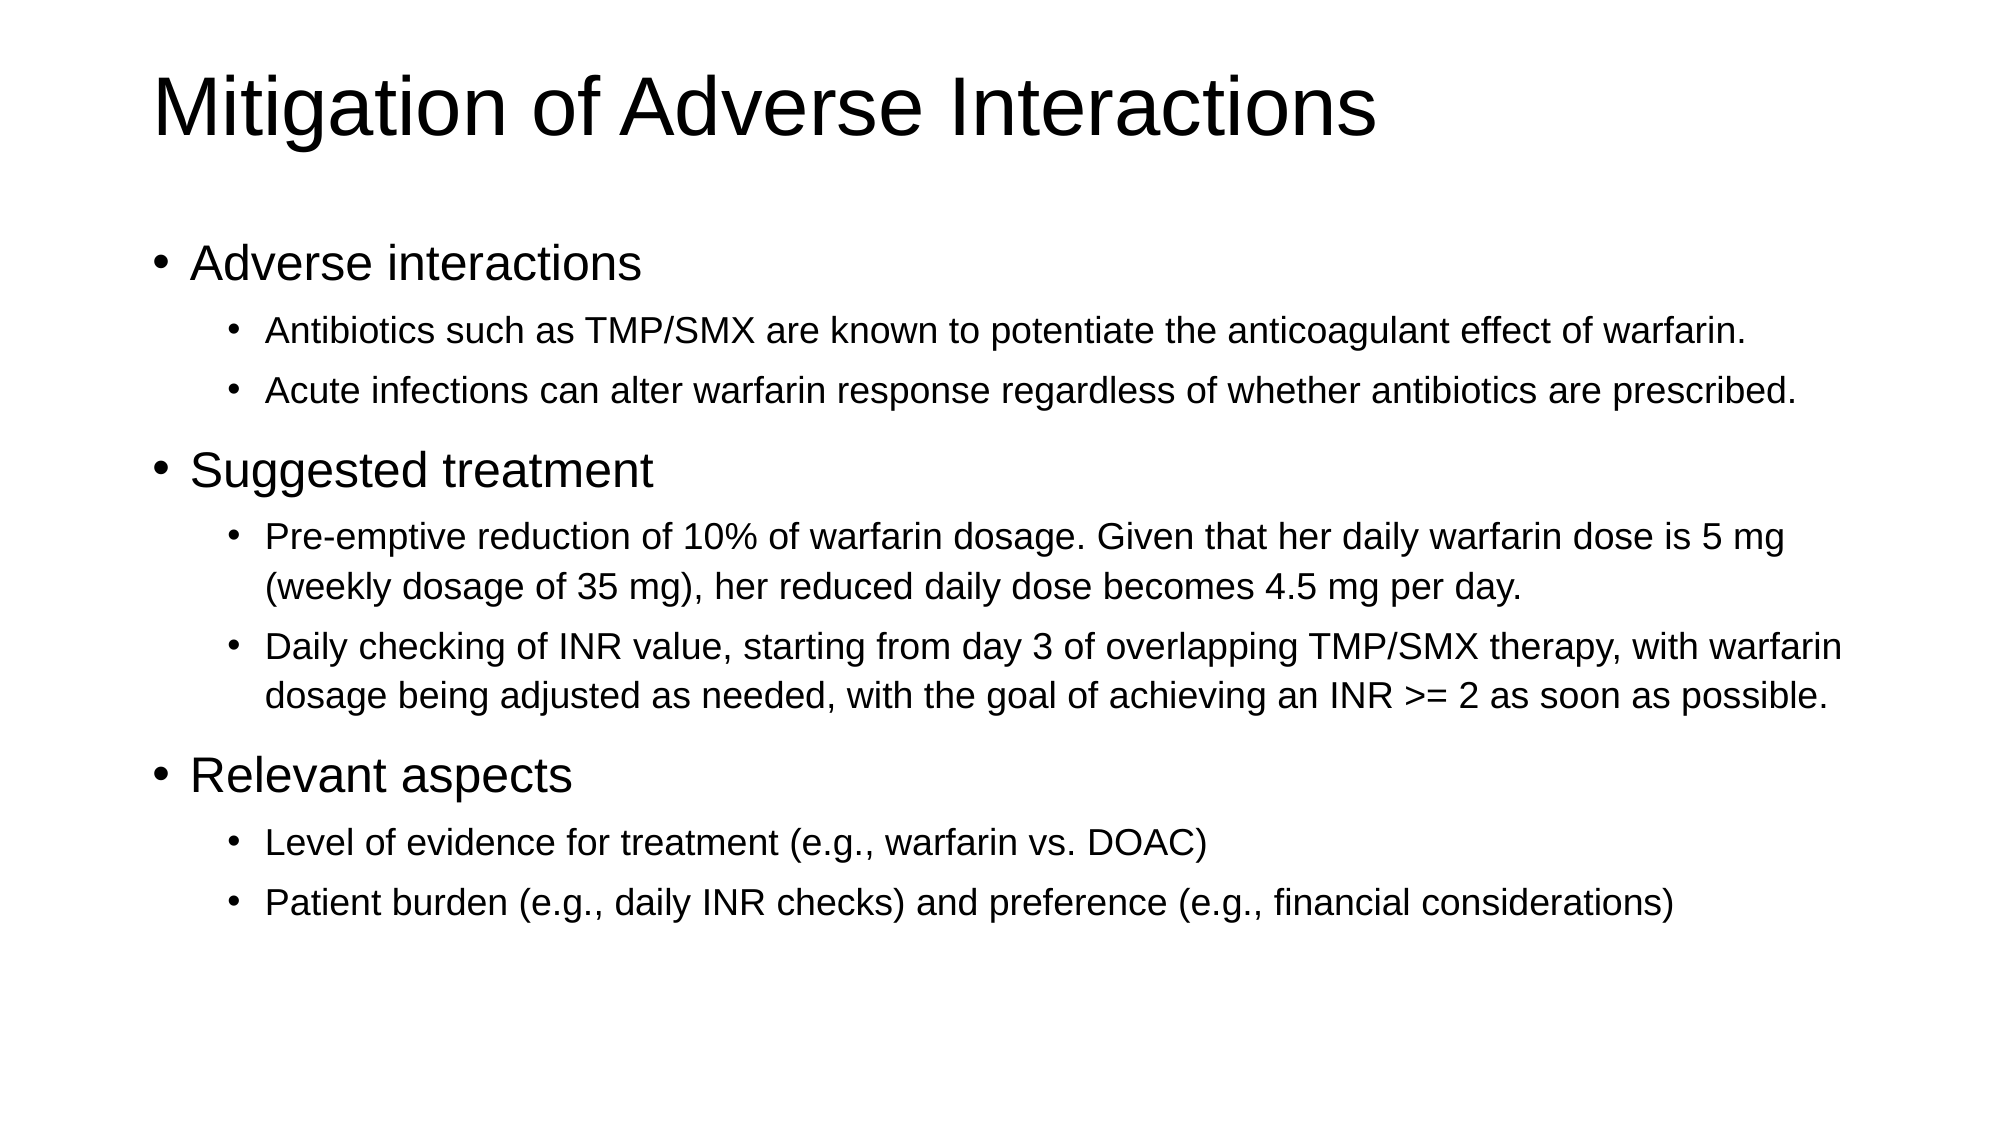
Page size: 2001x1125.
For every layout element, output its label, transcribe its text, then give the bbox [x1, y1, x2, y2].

text_box Adverse interactions Antibiotics such as TMP/SMX are known to potentiate the anticoagulant effect of warfarin. Acute infections can alter warfarin response regardless of whether antibiotics are prescribed. Suggested treatment Pre-emptive reduction of 10% of warfarin dosage. Given that her daily warfarin dose is 5 mg (weekly dosage of 35 mg), her reduced daily dose becomes 4.5 mg per day. Daily checking of INR value, starting from day 3 of overlapping TMP/SMX therapy, with warfarin dosage being adjusted as needed, with the goal of achieving an INR >= 2 as soon as possible. Relevant aspects Level of evidence for treatment (e.g., warfarin vs. DOAC) Patient burden (e.g., daily INR checks) and preference (e.g., financial considerations) [137, 217, 1863, 1125]
title Mitigation of Adverse Interactions [137, 0, 1863, 217]
